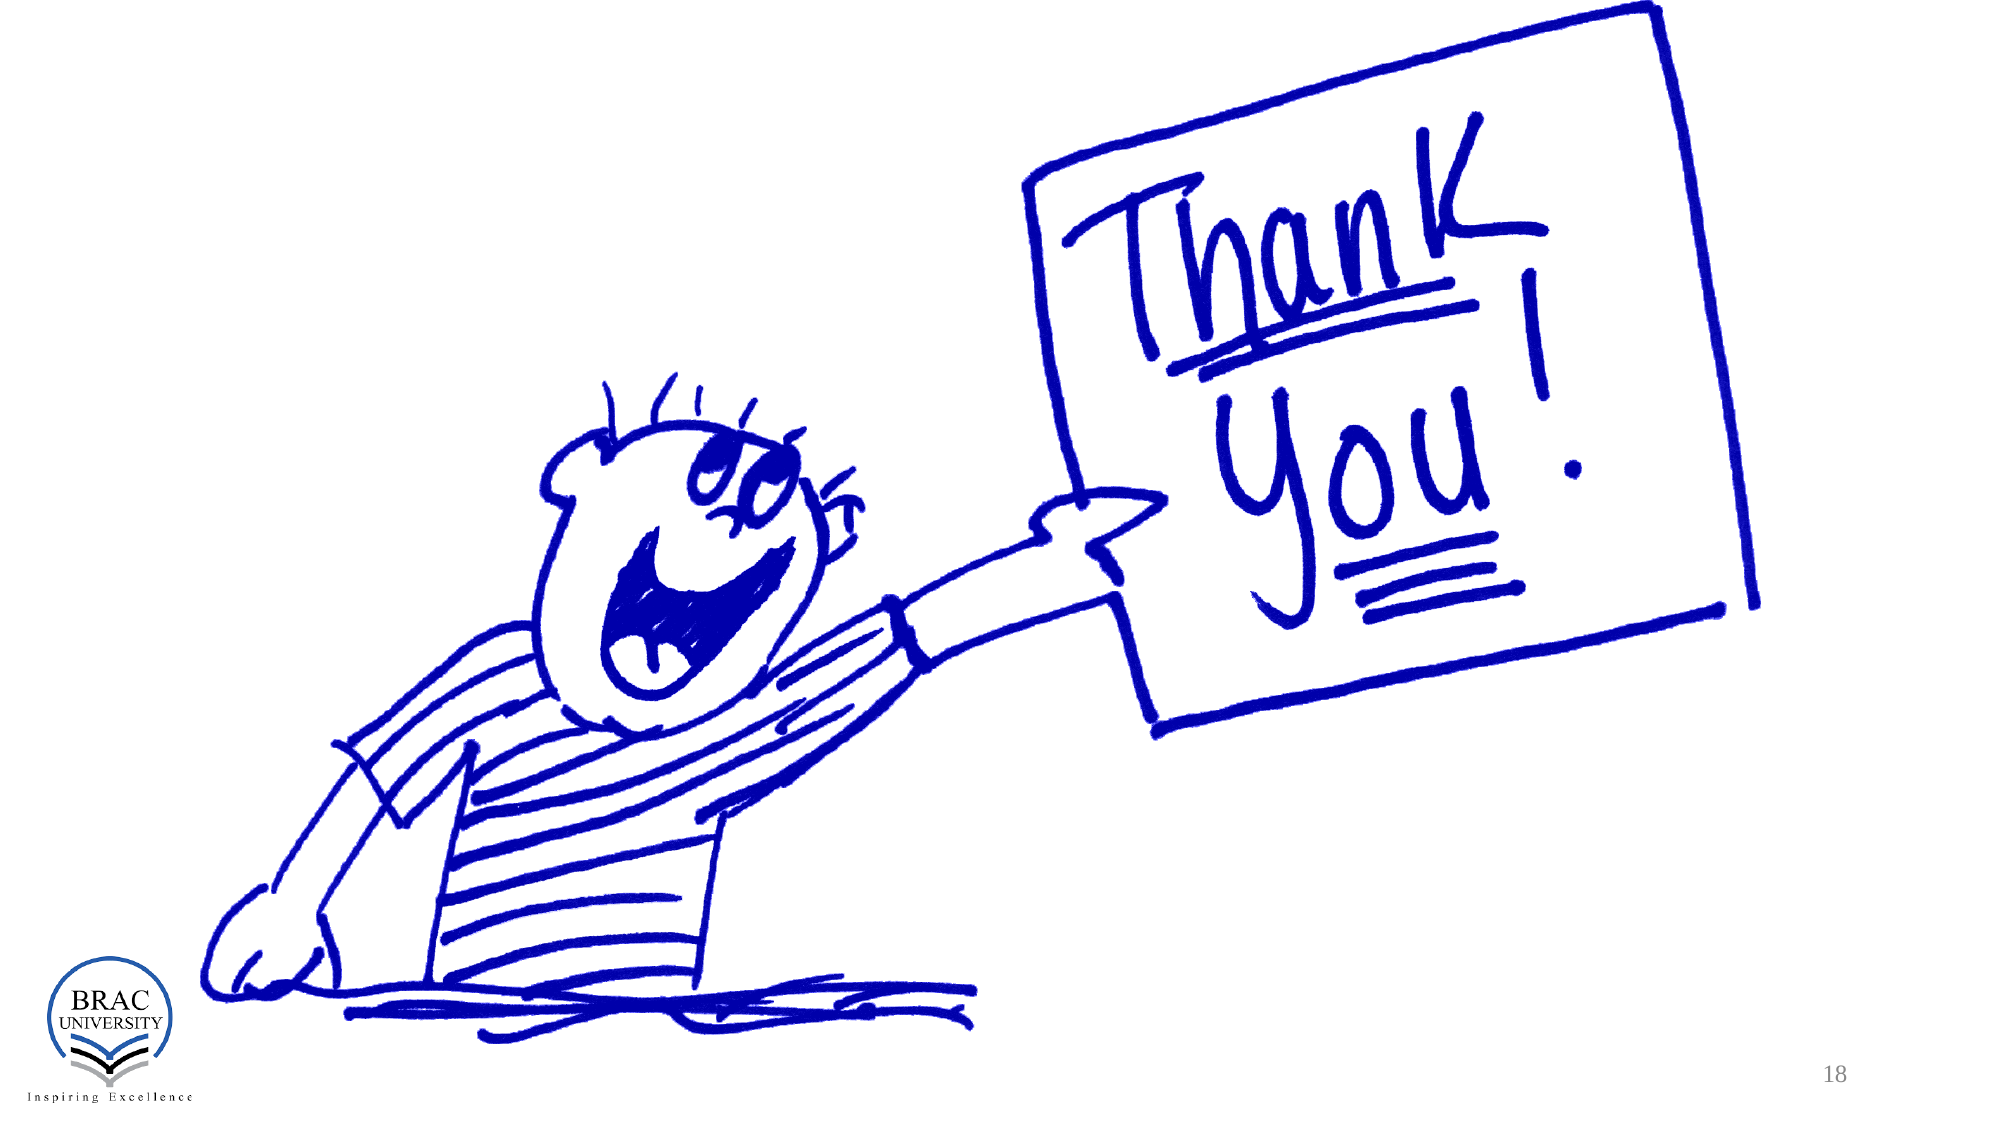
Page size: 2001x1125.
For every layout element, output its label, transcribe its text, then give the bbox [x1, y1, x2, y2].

slide_number ‹#› [1412, 1042, 1863, 1103]
picture [200, 0, 1761, 1044]
picture [27, 956, 192, 1103]
